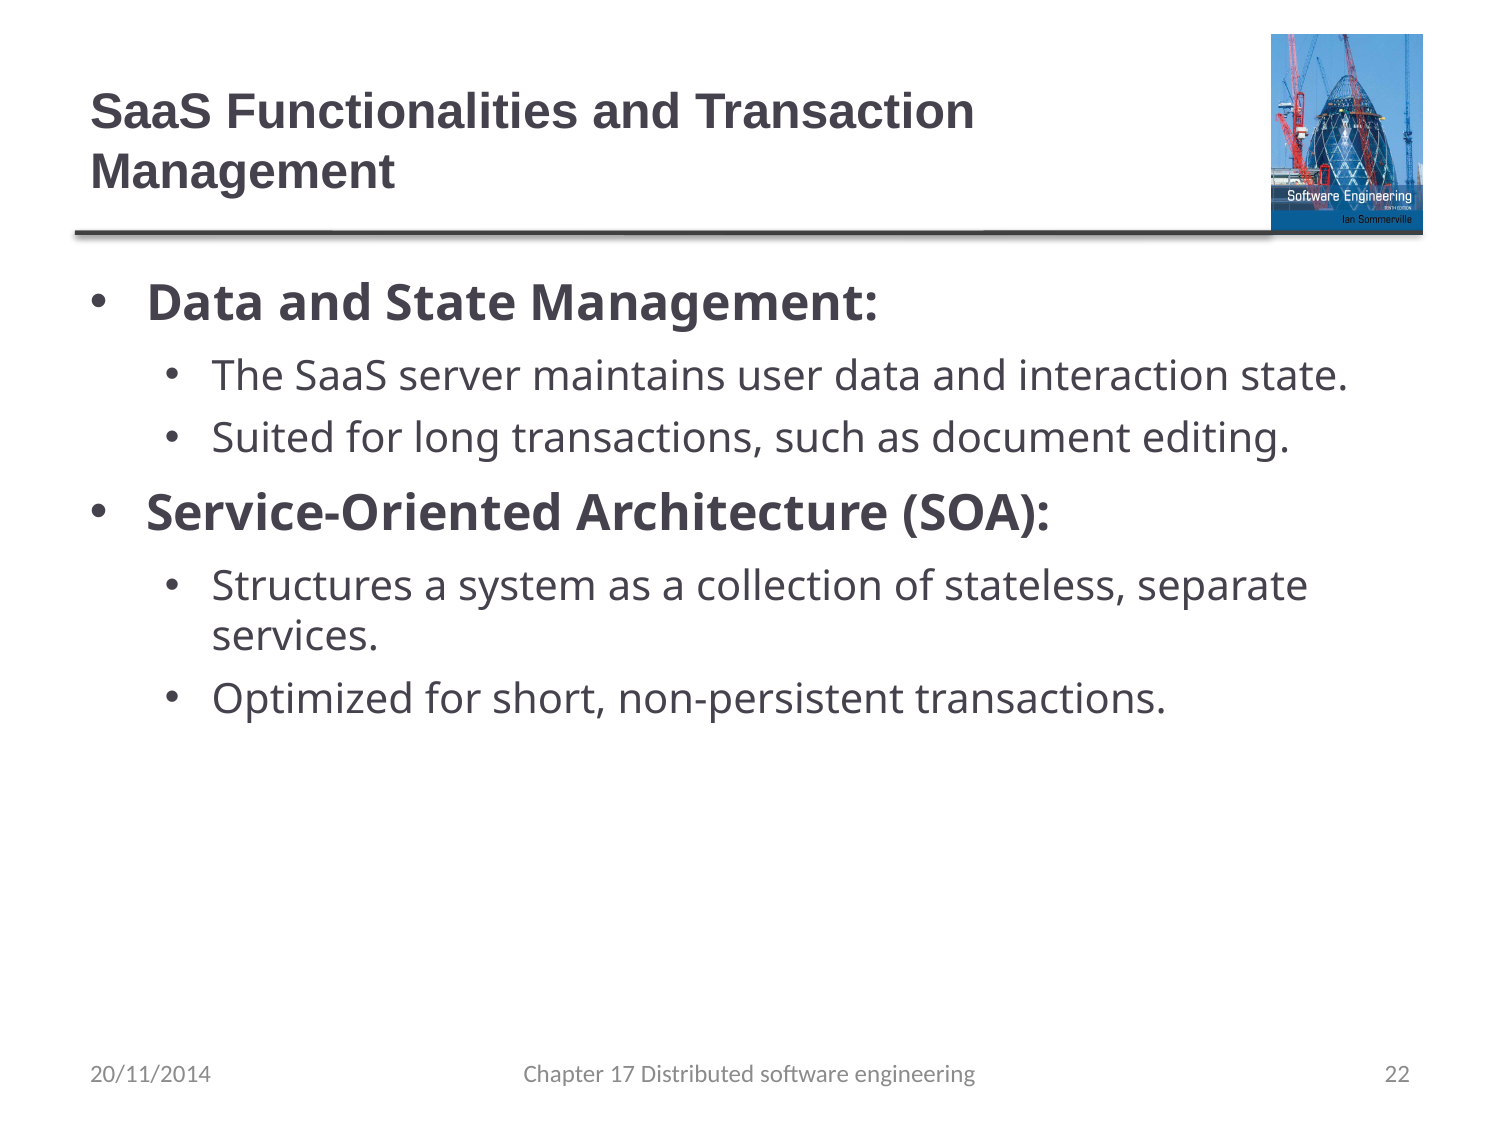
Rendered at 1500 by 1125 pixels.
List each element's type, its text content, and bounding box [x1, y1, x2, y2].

title SaaS Functionalities and Transaction Management [74, 44, 1272, 233]
list Data and State Management: The SaaS server maintains user data and interaction state. Suited for long transactions, such as document editing. Service-Oriented Architecture (SOA): Structures a system as a collection of stateless, separate services. Optimized for short, non-persistent transactions. [75, 262, 1425, 1005]
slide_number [75, 1042, 425, 1103]
picture [1271, 34, 1423, 230]
footer Chapter 17 Distributed software engineering [425, 1042, 1074, 1103]
slide_number 22 [1074, 1042, 1425, 1103]
